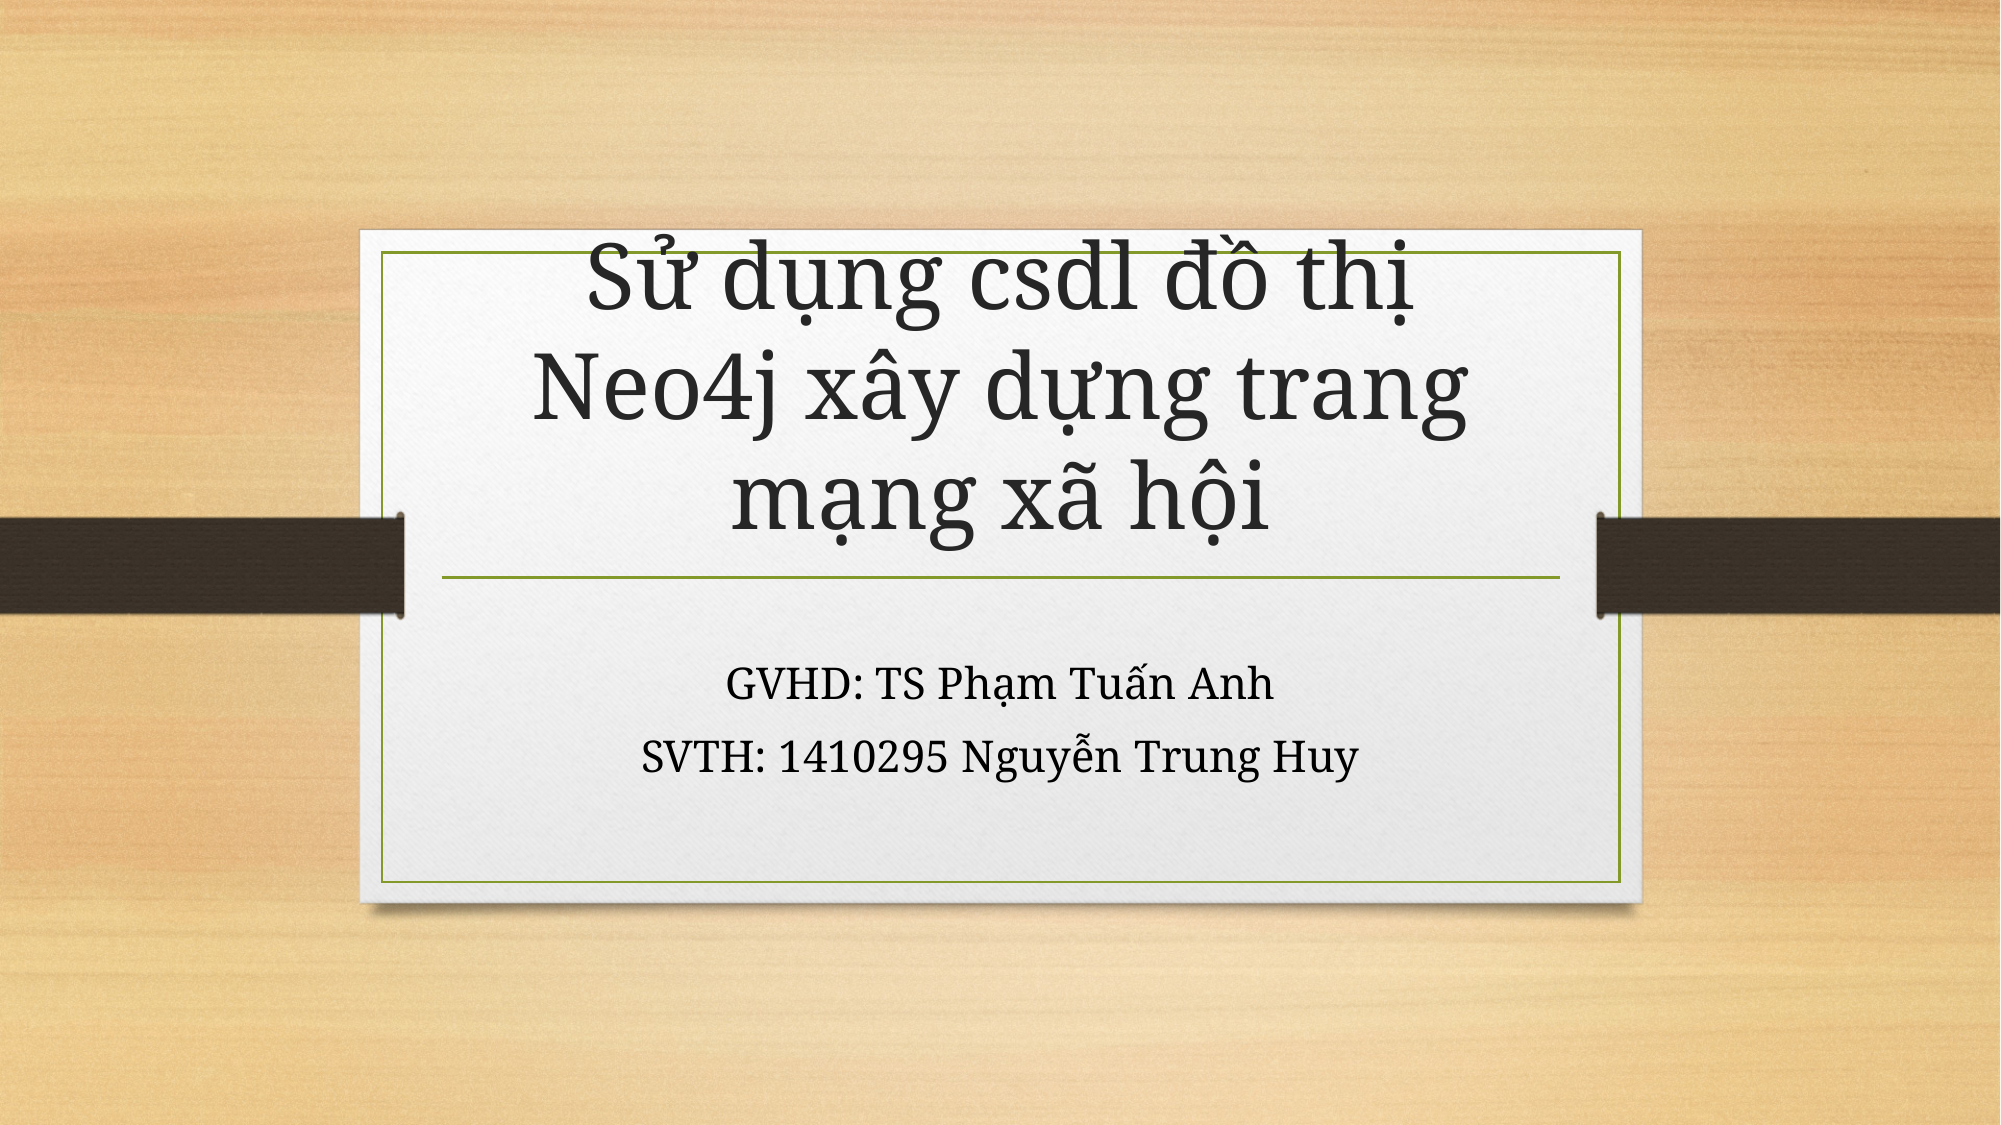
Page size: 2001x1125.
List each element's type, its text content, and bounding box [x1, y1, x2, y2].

title Sử dụng csdl đồ thị Neo4j xây dựng trang mạng xã hội [441, 306, 1560, 556]
picture [0, 0, 2001, 1125]
subtitle GVHD: TS Phạm Tuấn Anh SVTH: 1410295 Nguyễn Trung Huy [441, 647, 1560, 814]
